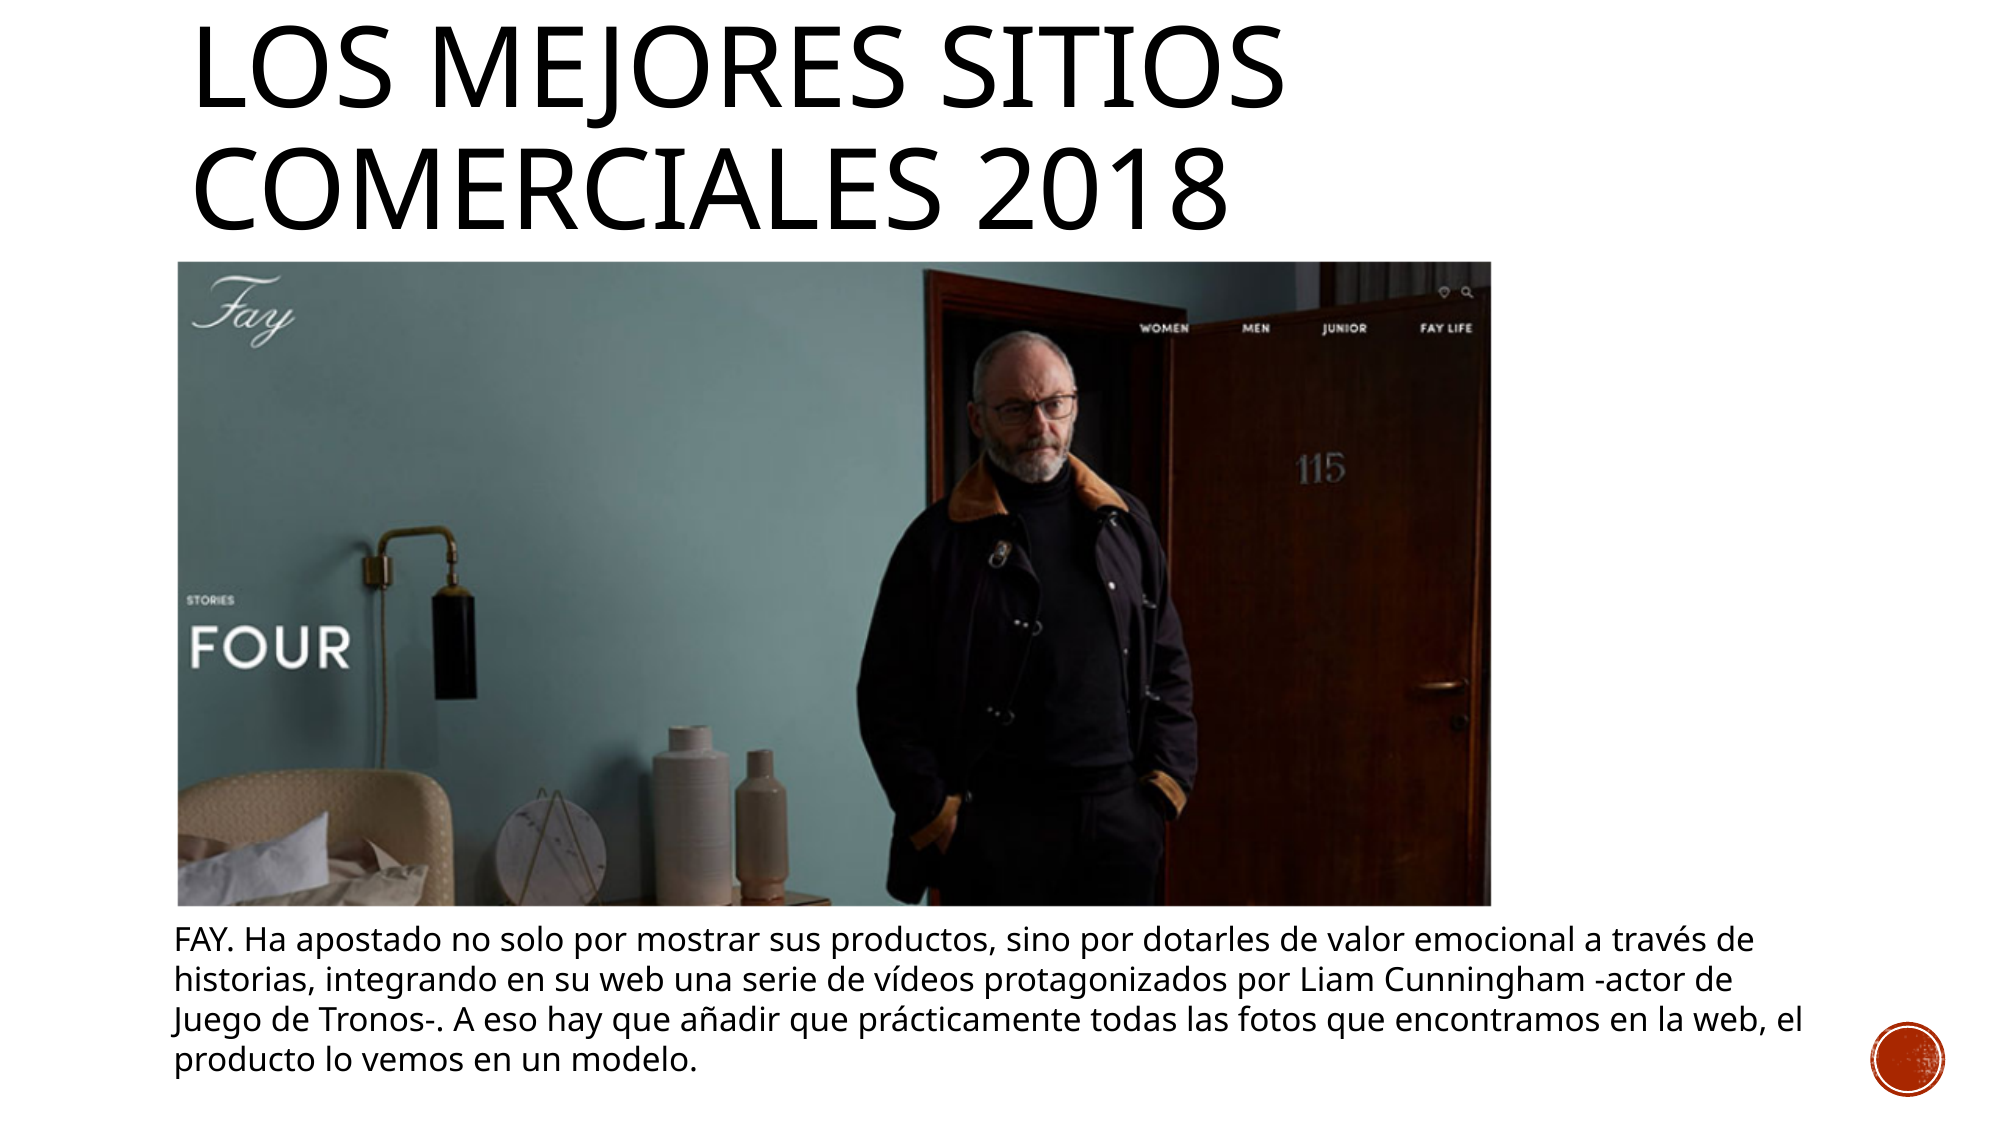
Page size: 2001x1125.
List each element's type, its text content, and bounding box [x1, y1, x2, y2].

picture [175, 259, 1497, 911]
title LOS MEJORES SITIOS COMERCIALES 2018 [174, 0, 1825, 264]
picture [1870, 1021, 1946, 1097]
text_box FAY. Ha apostado no solo por mostrar sus productos, sino por dotarles de valor emocional a través de historias, integrando en su web una serie de vídeos protagonizados por Liam Cunningham -actor de Juego de Tronos-. A eso hay que añadir que prácticamente todas las fotos que encontramos en la web, el producto lo vemos en un modelo. [158, 910, 1826, 1088]
